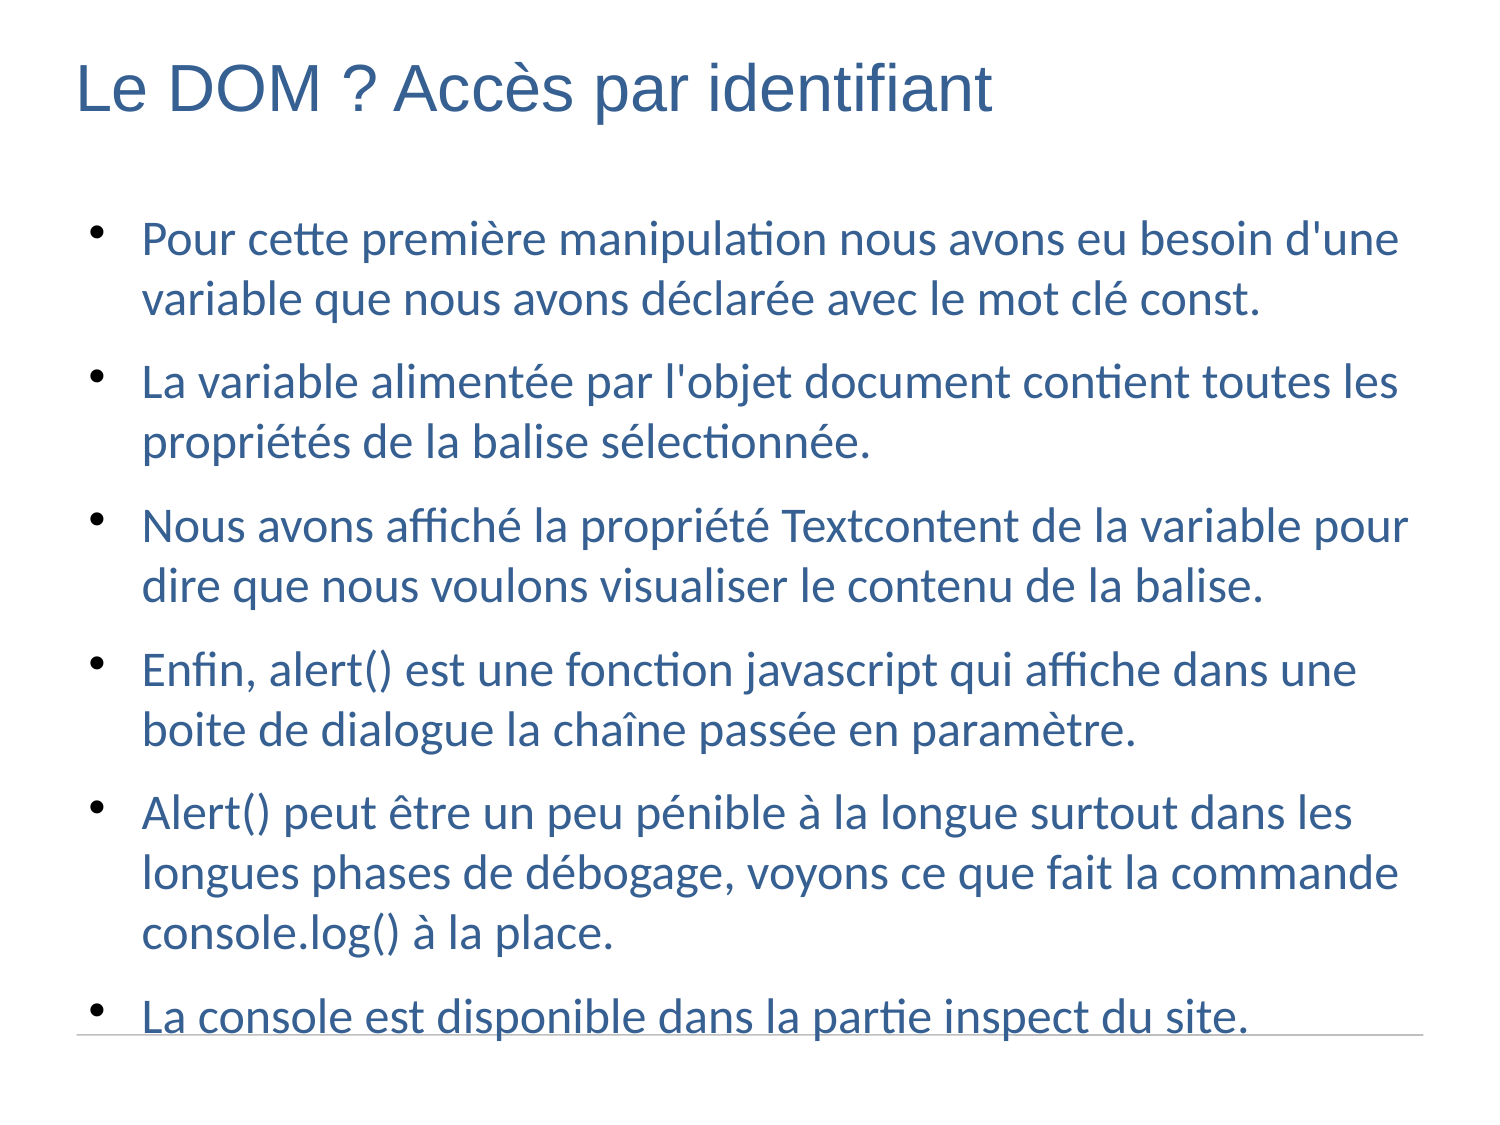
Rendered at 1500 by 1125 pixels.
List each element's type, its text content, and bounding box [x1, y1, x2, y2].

text_box Le DOM ? Accès par identifiant [75, 45, 1425, 205]
text_box Pour cette première manipulation nous avons eu besoin d'une variable que nous avons déclarée avec le mot clé const. La variable alimentée par l'objet document contient toutes les propriétés de la balise sélectionnée. Nous avons affiché la propriété Textcontent de la variable pour dire que nous voulons visualiser le contenu de la balise. Enfin, alert() est une fonction javascript qui affiche dans une boite de dialogue la chaîne passée en paramètre. Alert() peut être un peu pénible à la longue surtout dans les longues phases de débogage, voyons ce que fait la commande console.log() à la place. La console est disponible dans la partie inspect du site. [75, 205, 1425, 1005]
